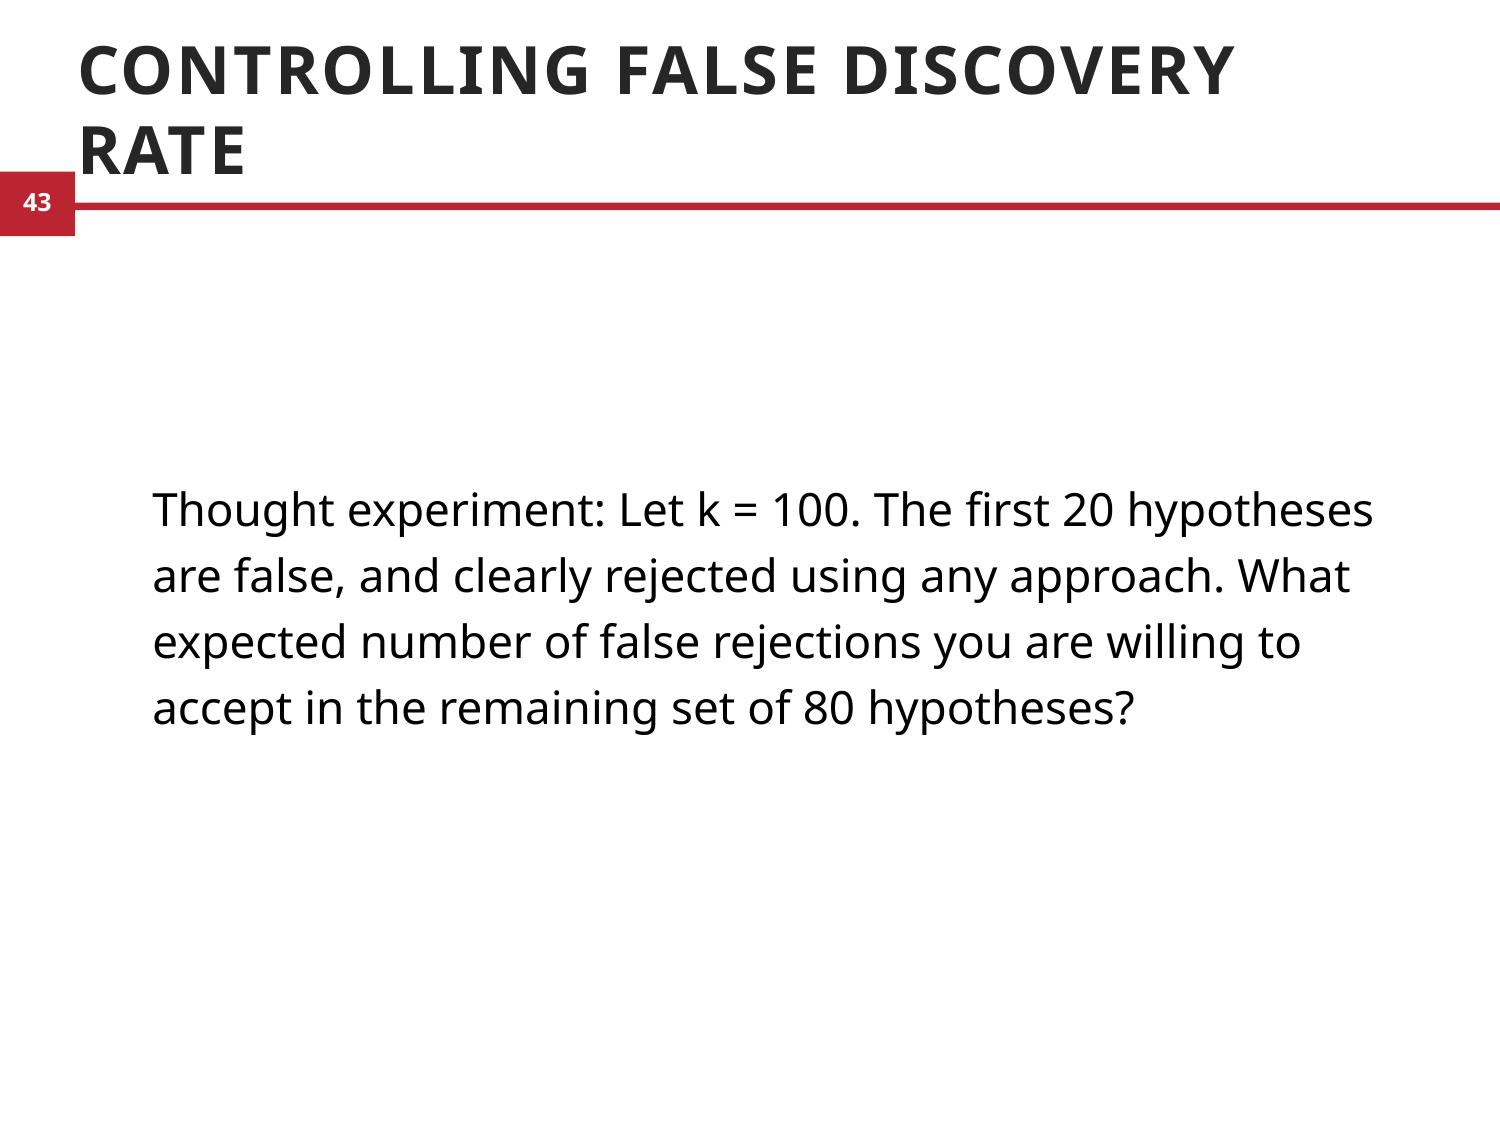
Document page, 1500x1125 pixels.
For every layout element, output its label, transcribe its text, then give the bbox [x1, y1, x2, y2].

title Controlling False Discovery Rate [75, 0, 1425, 188]
text_box Thought experiment: Let k = 100. The first 20 hypotheses are false, and clearly rejected using any approach. What expected number of false rejections you are willing to accept in the remaining set of 80 hypotheses? [137, 462, 1457, 742]
